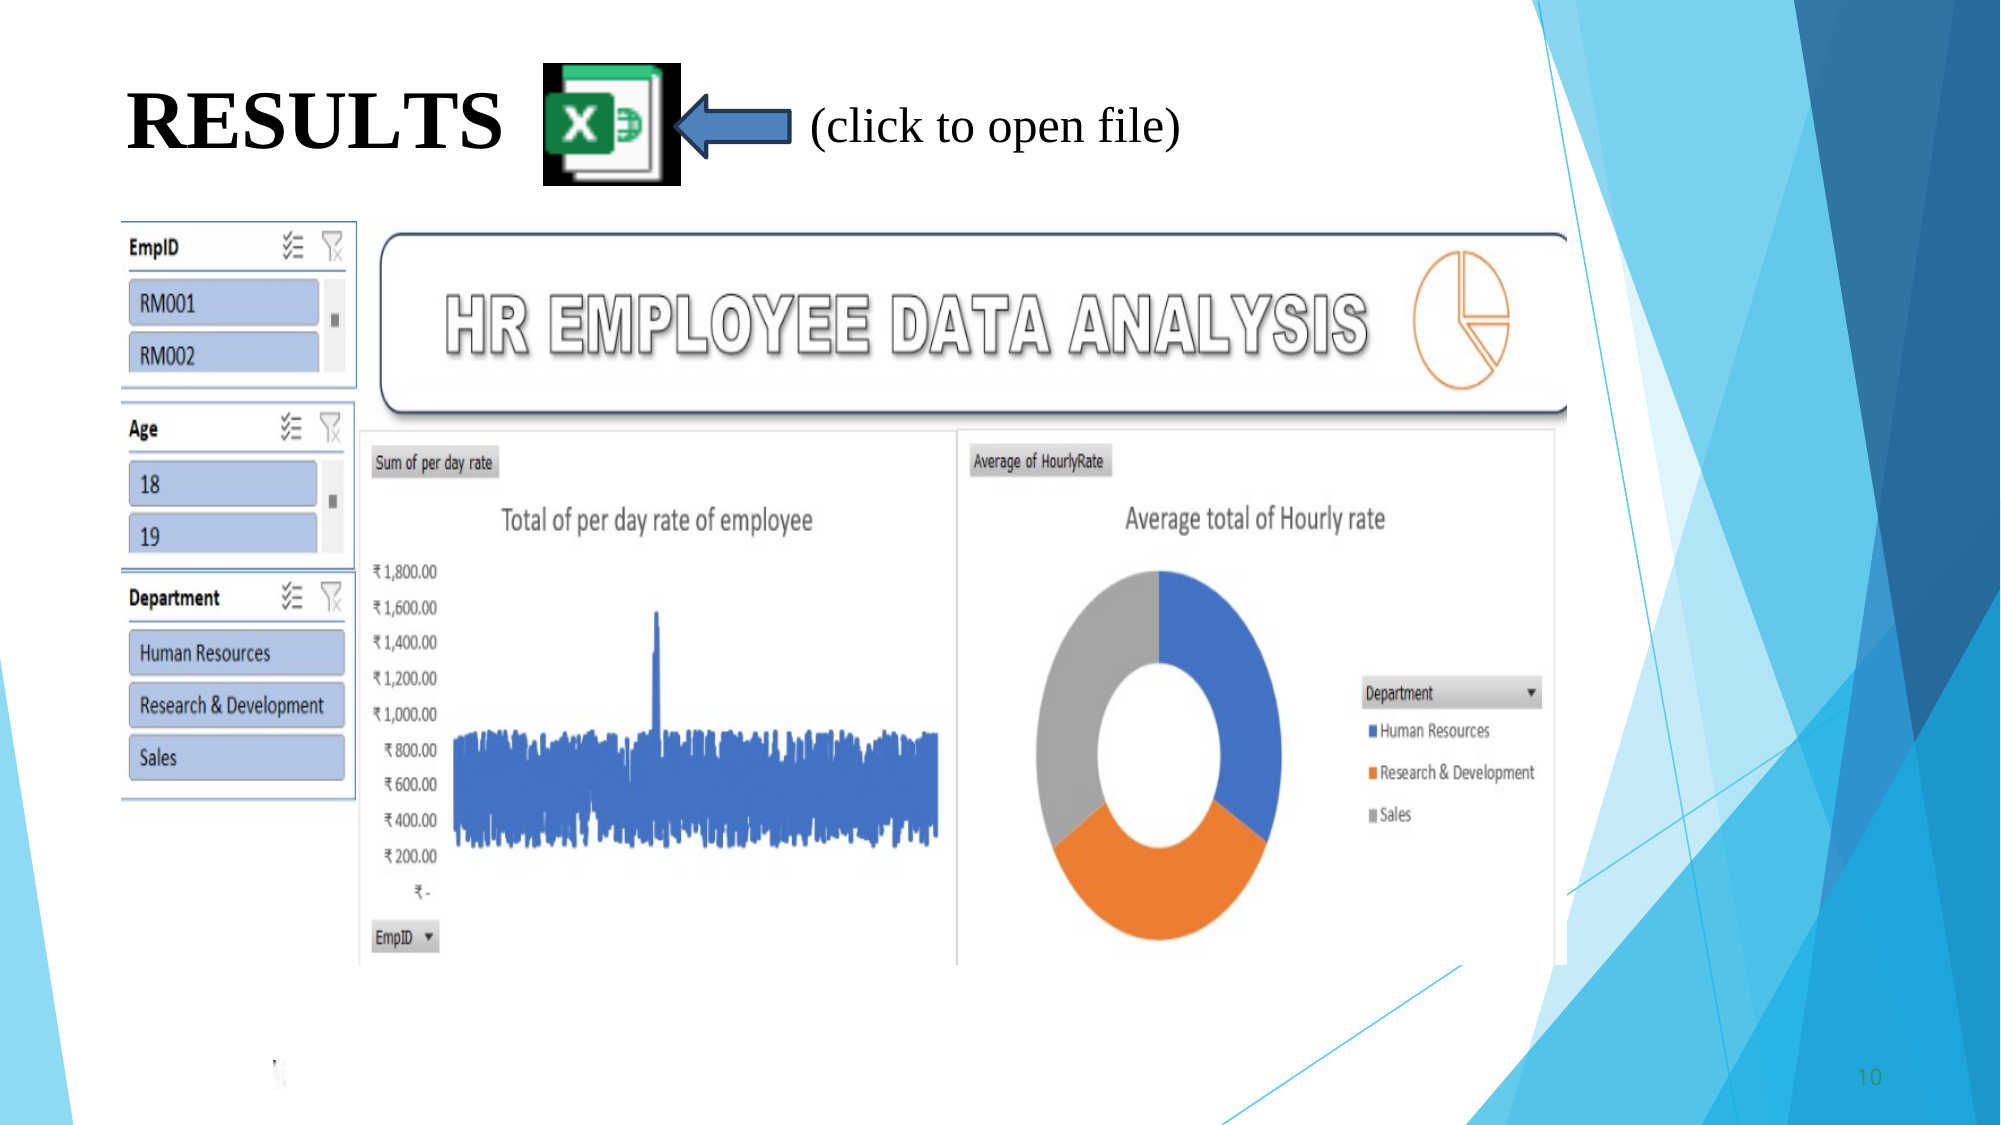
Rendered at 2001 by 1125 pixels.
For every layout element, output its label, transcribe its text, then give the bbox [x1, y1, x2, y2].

text_box (click to open file) [795, 84, 1244, 160]
text_box 10 [1849, 1061, 1888, 1095]
title RESULTS [123, 63, 524, 219]
text_box [699, 93, 792, 160]
picture [120, 220, 1568, 965]
picture [273, 1060, 287, 1091]
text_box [526, 62, 695, 374]
